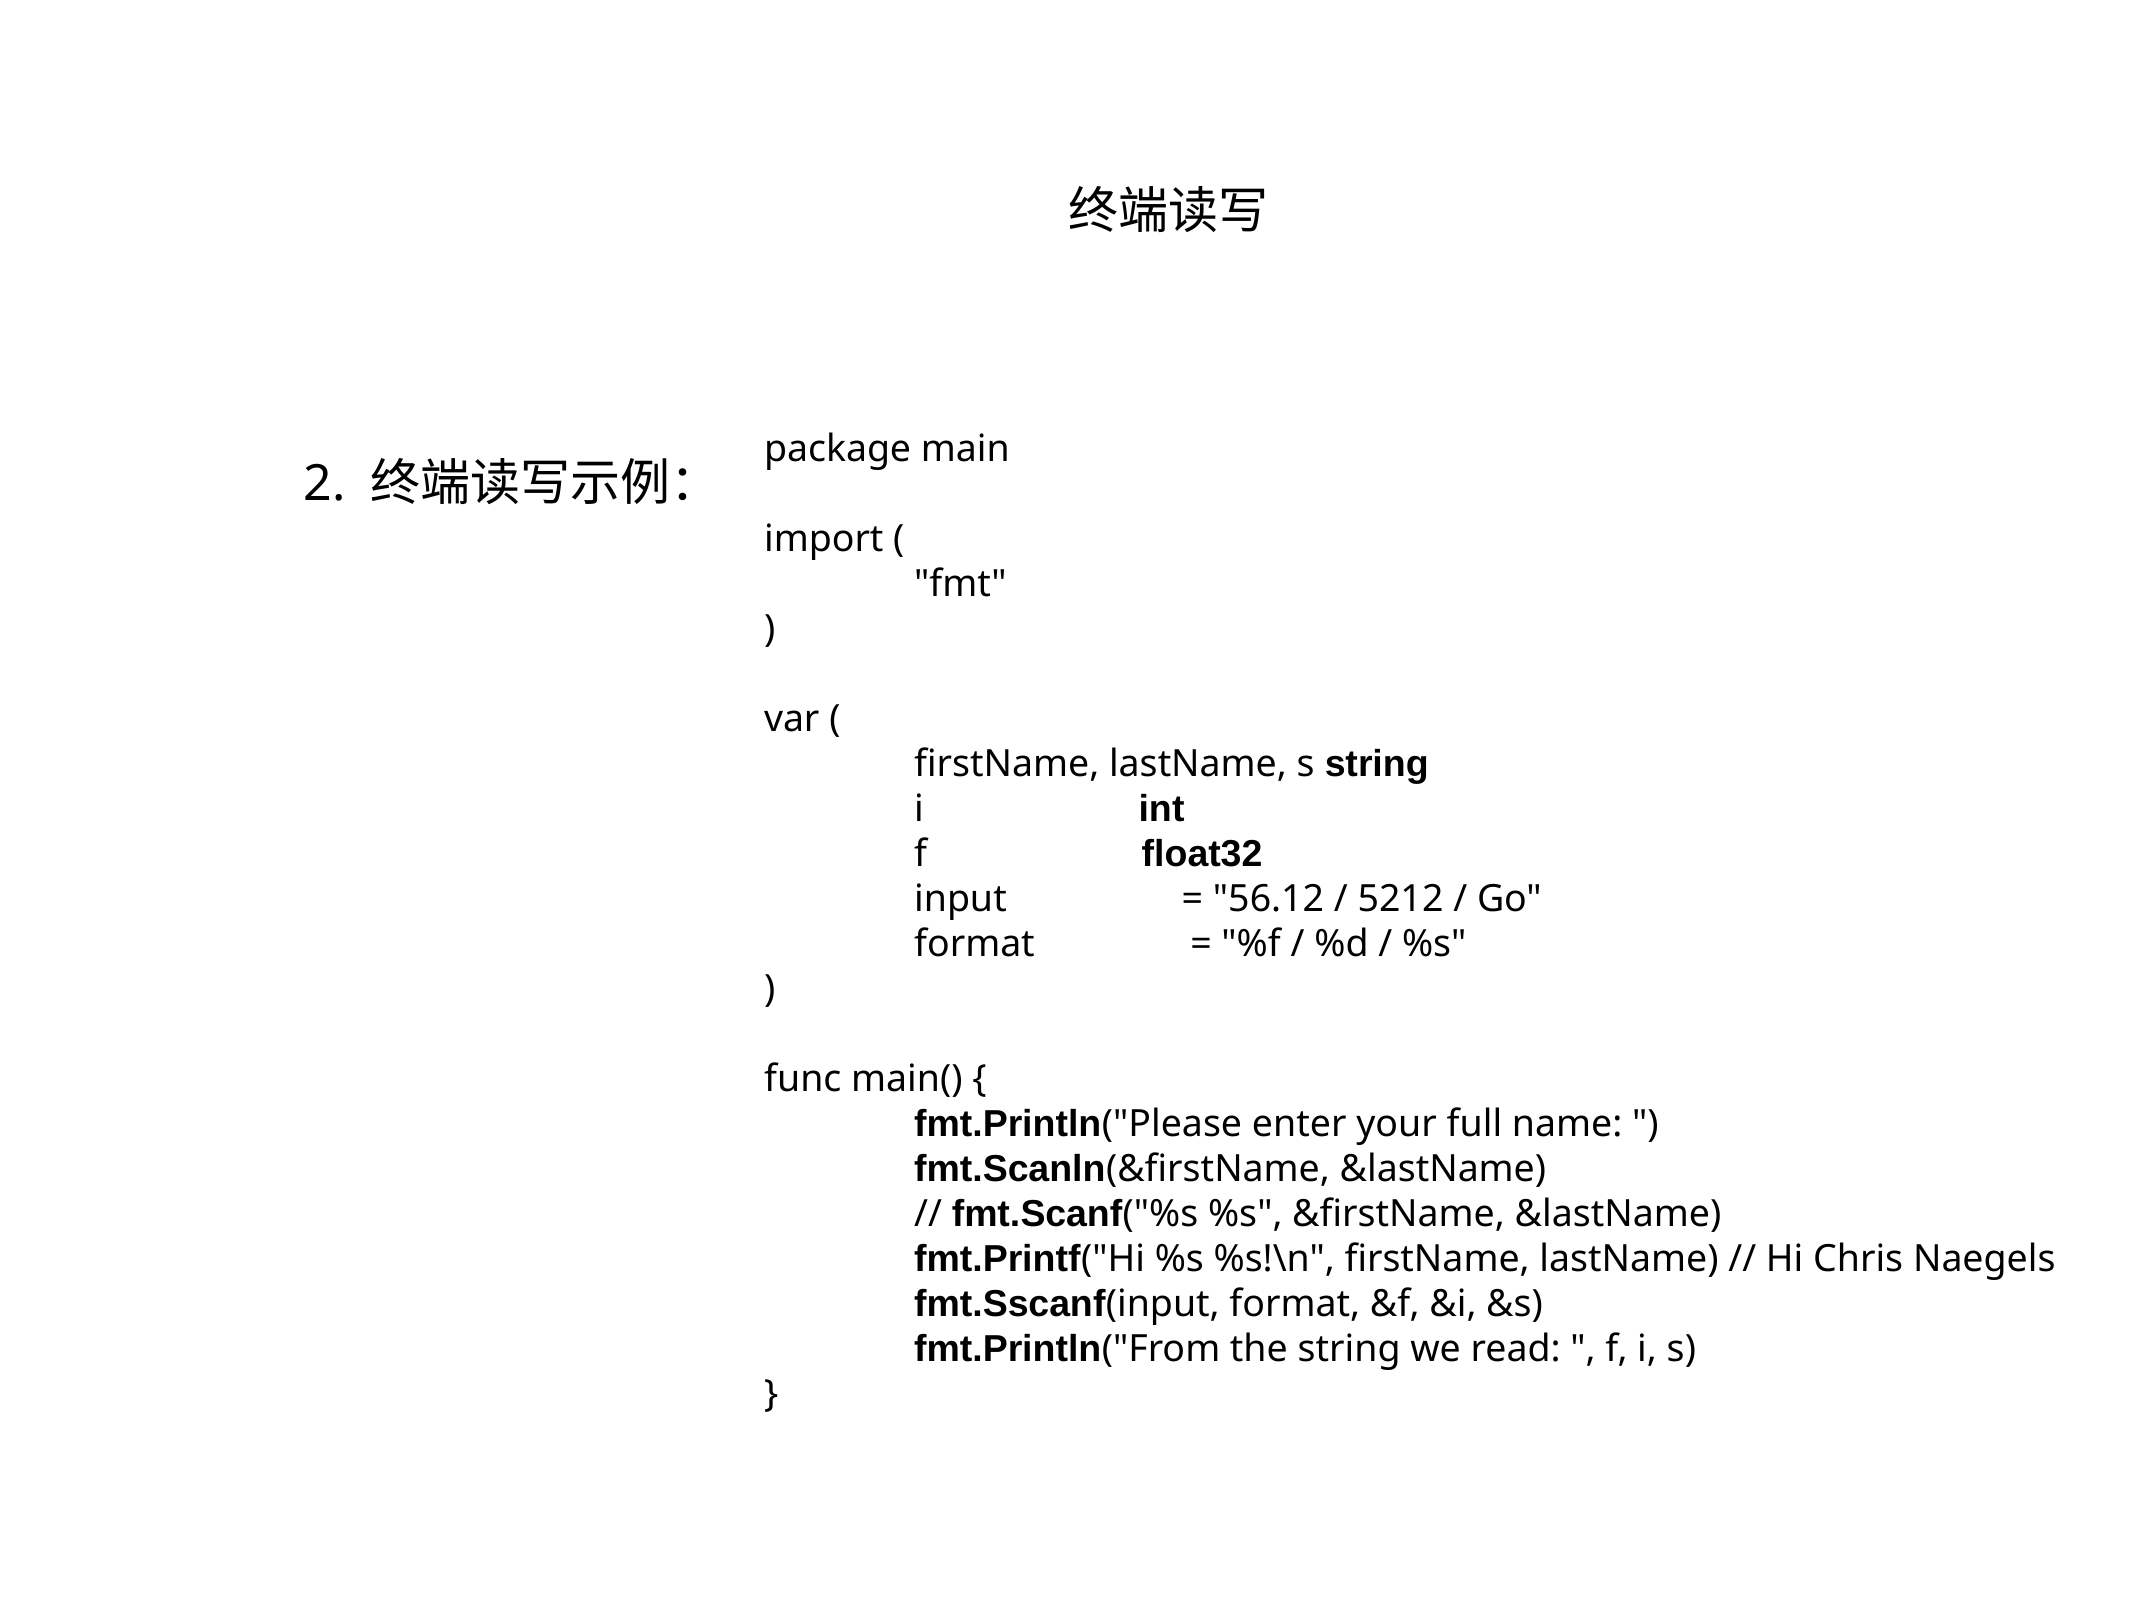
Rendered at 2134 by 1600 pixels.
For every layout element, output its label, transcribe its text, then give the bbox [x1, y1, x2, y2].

text_box package main import ( "fmt" ) var ( firstName, lastName, s string i int f float32 input = "56.12 / 5212 / Go" format = "%f / %d / %s" ) func main() { fmt.Println("Please enter your full name: ") fmt.Scanln(&firstName, &lastName) // fmt.Scanf("%s %s", &firstName, &lastName) fmt.Printf("Hi %s %s!\n", firstName, lastName) // Hi Chris Naegels fmt.Sscanf(input, format, &f, &i, &s) fmt.Println("From the string we read: ", f, i, s) } [755, 415, 2065, 1422]
text_box 终端读写 [1060, 170, 1278, 247]
text_box 2. 终端读写示例： [295, 442, 730, 579]
